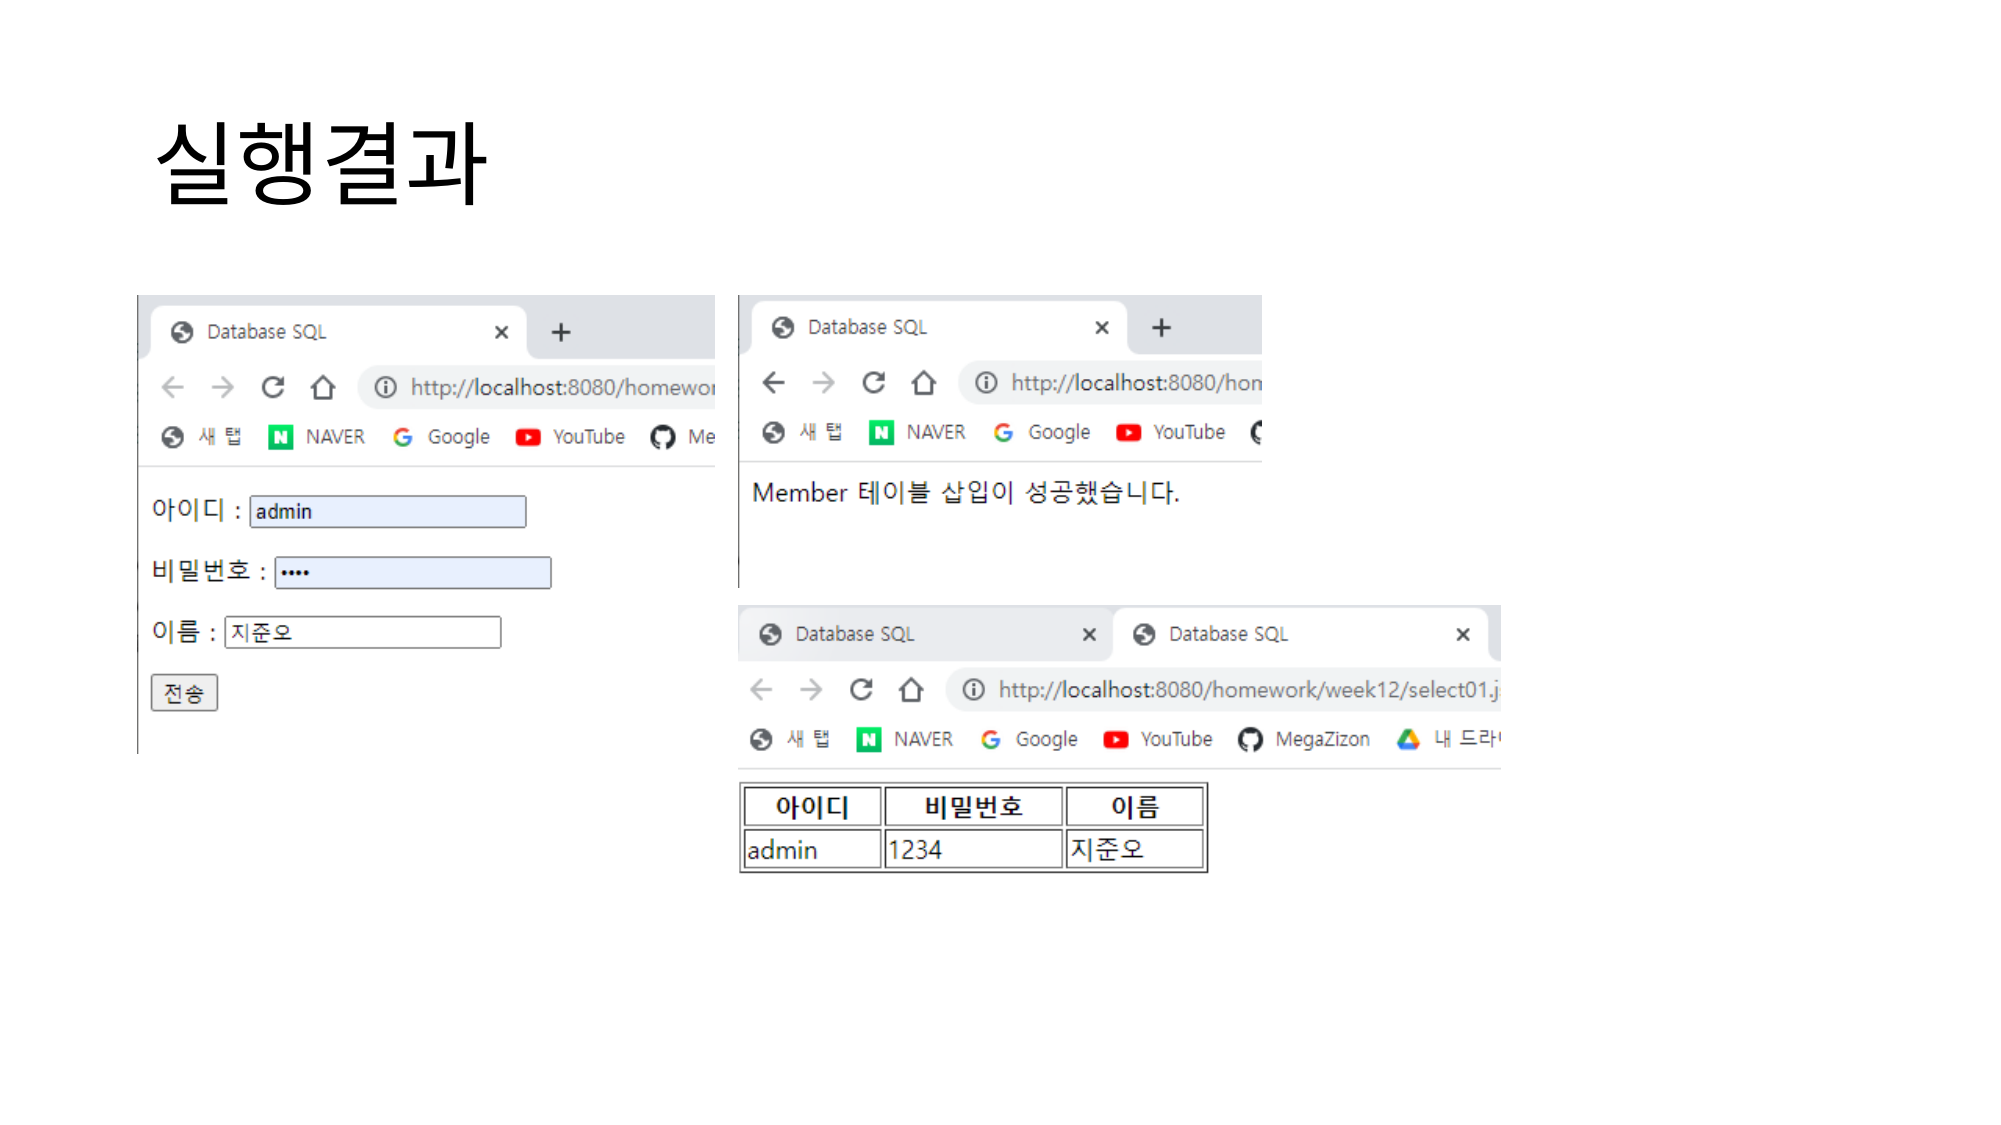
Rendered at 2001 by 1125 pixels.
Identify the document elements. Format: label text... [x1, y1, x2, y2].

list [137, 295, 715, 754]
picture [738, 605, 1501, 900]
title 실행결과 [137, 59, 1863, 278]
picture [738, 295, 1262, 588]
